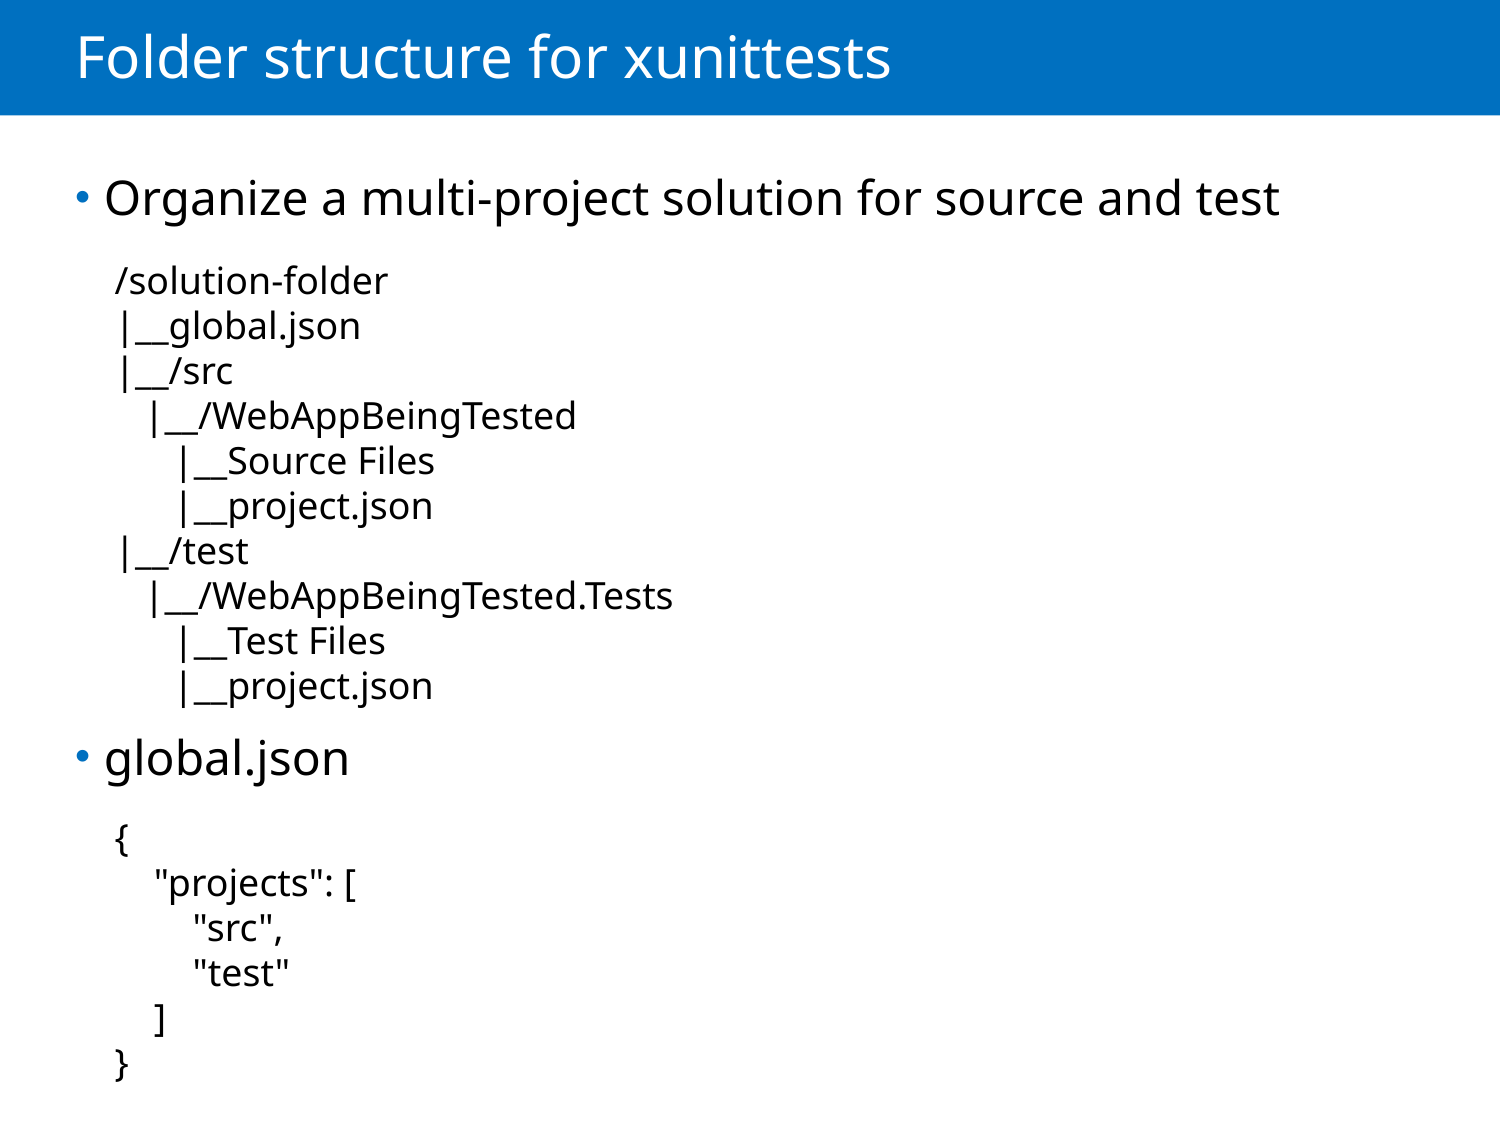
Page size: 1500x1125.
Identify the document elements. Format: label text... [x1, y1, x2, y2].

text_box Organize a multi-project solution for source and test global.json [75, 167, 1408, 1012]
title Folder structure for xunittests [75, 0, 1351, 122]
text_box { "projects": [ "src", "test" ] } [99, 806, 850, 1092]
text_box /solution-folder |__global.json |__/src |__/WebAppBeingTested |__Source Files |__project.json |__/test |__/WebAppBeingTested.Tests |__Test Files |__project.json [99, 249, 850, 715]
